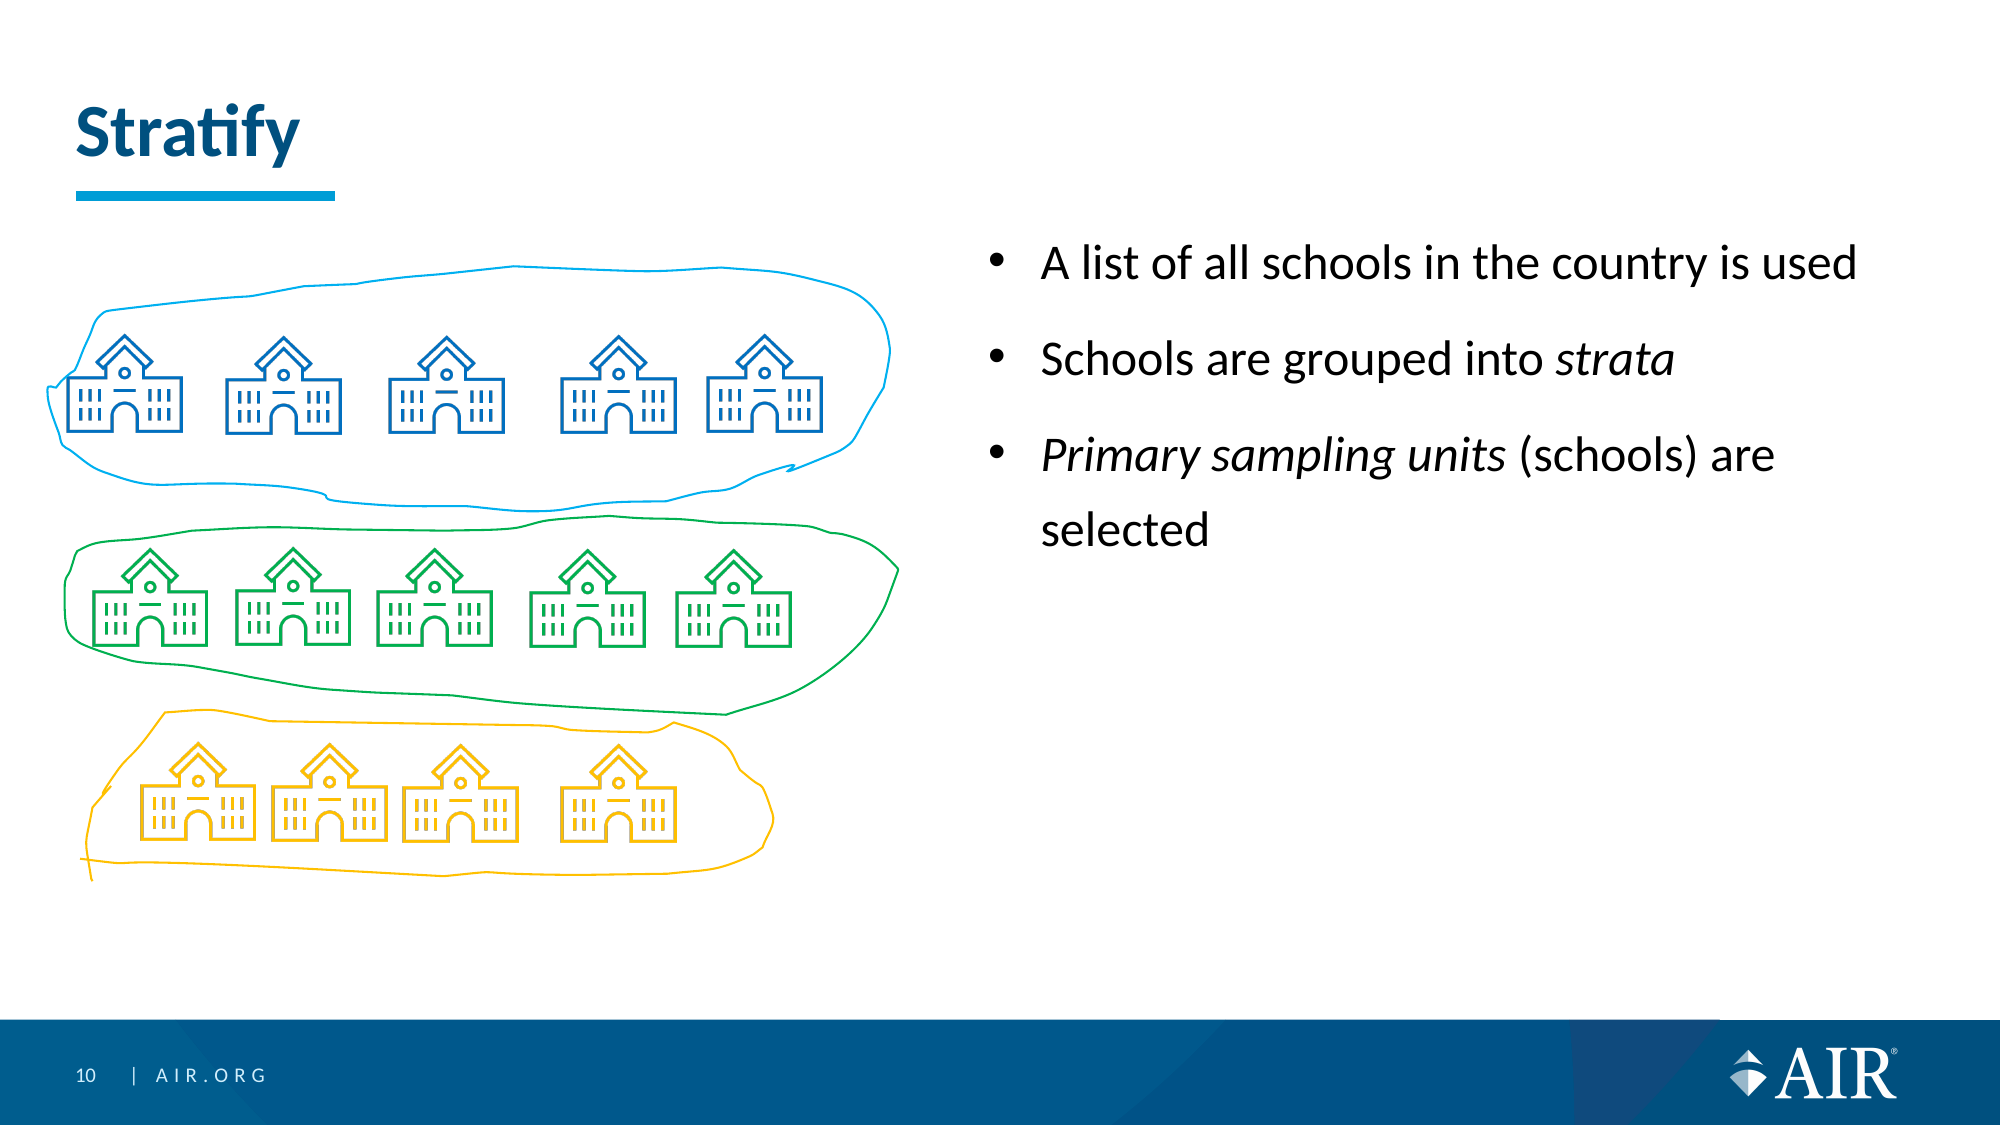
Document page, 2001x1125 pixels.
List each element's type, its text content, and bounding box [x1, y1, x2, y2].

picture [829, 453, 840, 458]
picture [543, 307, 840, 459]
text_box [63, 555, 74, 641]
text_box [230, 724, 775, 878]
picture [74, 520, 510, 672]
text_box [78, 265, 891, 513]
title Stratify [75, 0, 1925, 173]
picture [1728, 1046, 1899, 1100]
text_box [79, 763, 122, 882]
text_box [535, 514, 737, 522]
picture [543, 717, 694, 868]
picture [49, 307, 200, 458]
picture [49, 307, 119, 385]
text_box [161, 708, 247, 715]
text_box [219, 525, 900, 716]
picture [49, 413, 76, 458]
list A list of all schools in the country is used Schools are grouped into strata Primary sampling units (schools) are selected [988, 214, 1925, 953]
picture [122, 715, 536, 868]
picture [371, 309, 522, 460]
picture [208, 309, 359, 460]
slide_number 10 [75, 1043, 525, 1104]
picture [512, 522, 809, 673]
